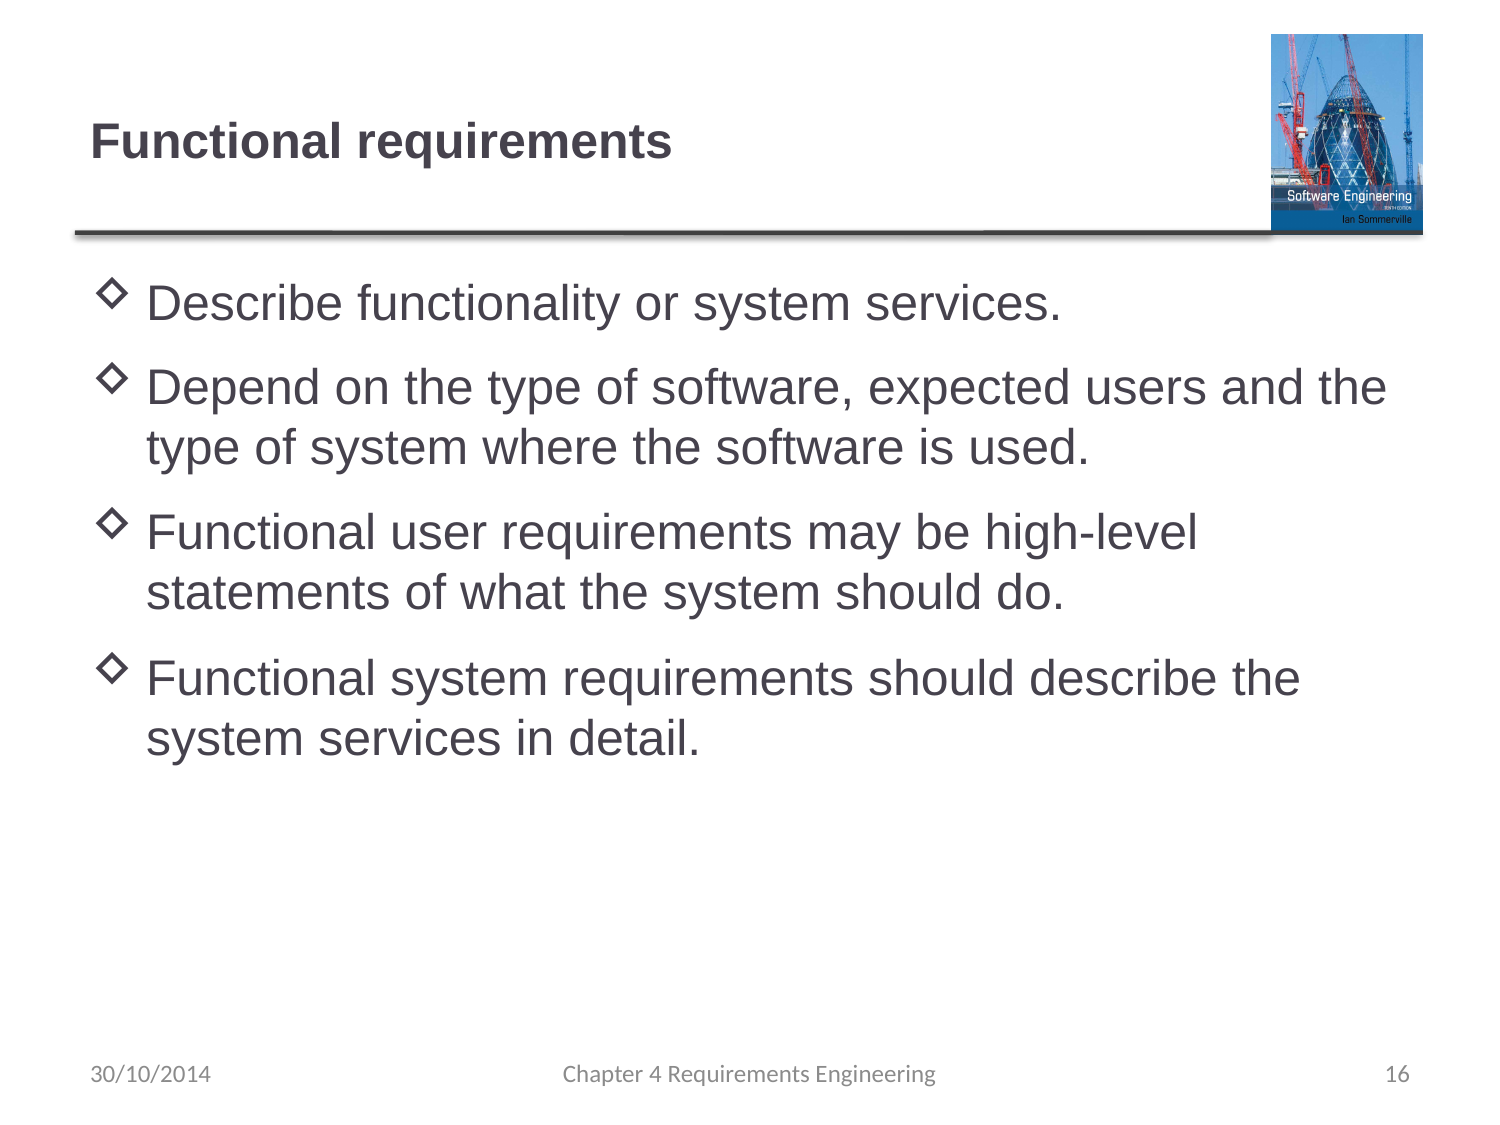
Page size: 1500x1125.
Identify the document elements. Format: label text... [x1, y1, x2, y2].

title Functional requirements [74, 44, 1272, 233]
slide_number 16 [1074, 1042, 1425, 1103]
footer Chapter 4 Requirements Engineering [512, 1042, 988, 1103]
picture [1271, 34, 1423, 230]
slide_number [75, 1042, 425, 1103]
list Describe functionality or system services. Depend on the type of software, expected users and the type of system where the software is used. Functional user requirements may be high-level statements of what the system should do. Functional system requirements should describe the system services in detail. [75, 262, 1425, 1005]
